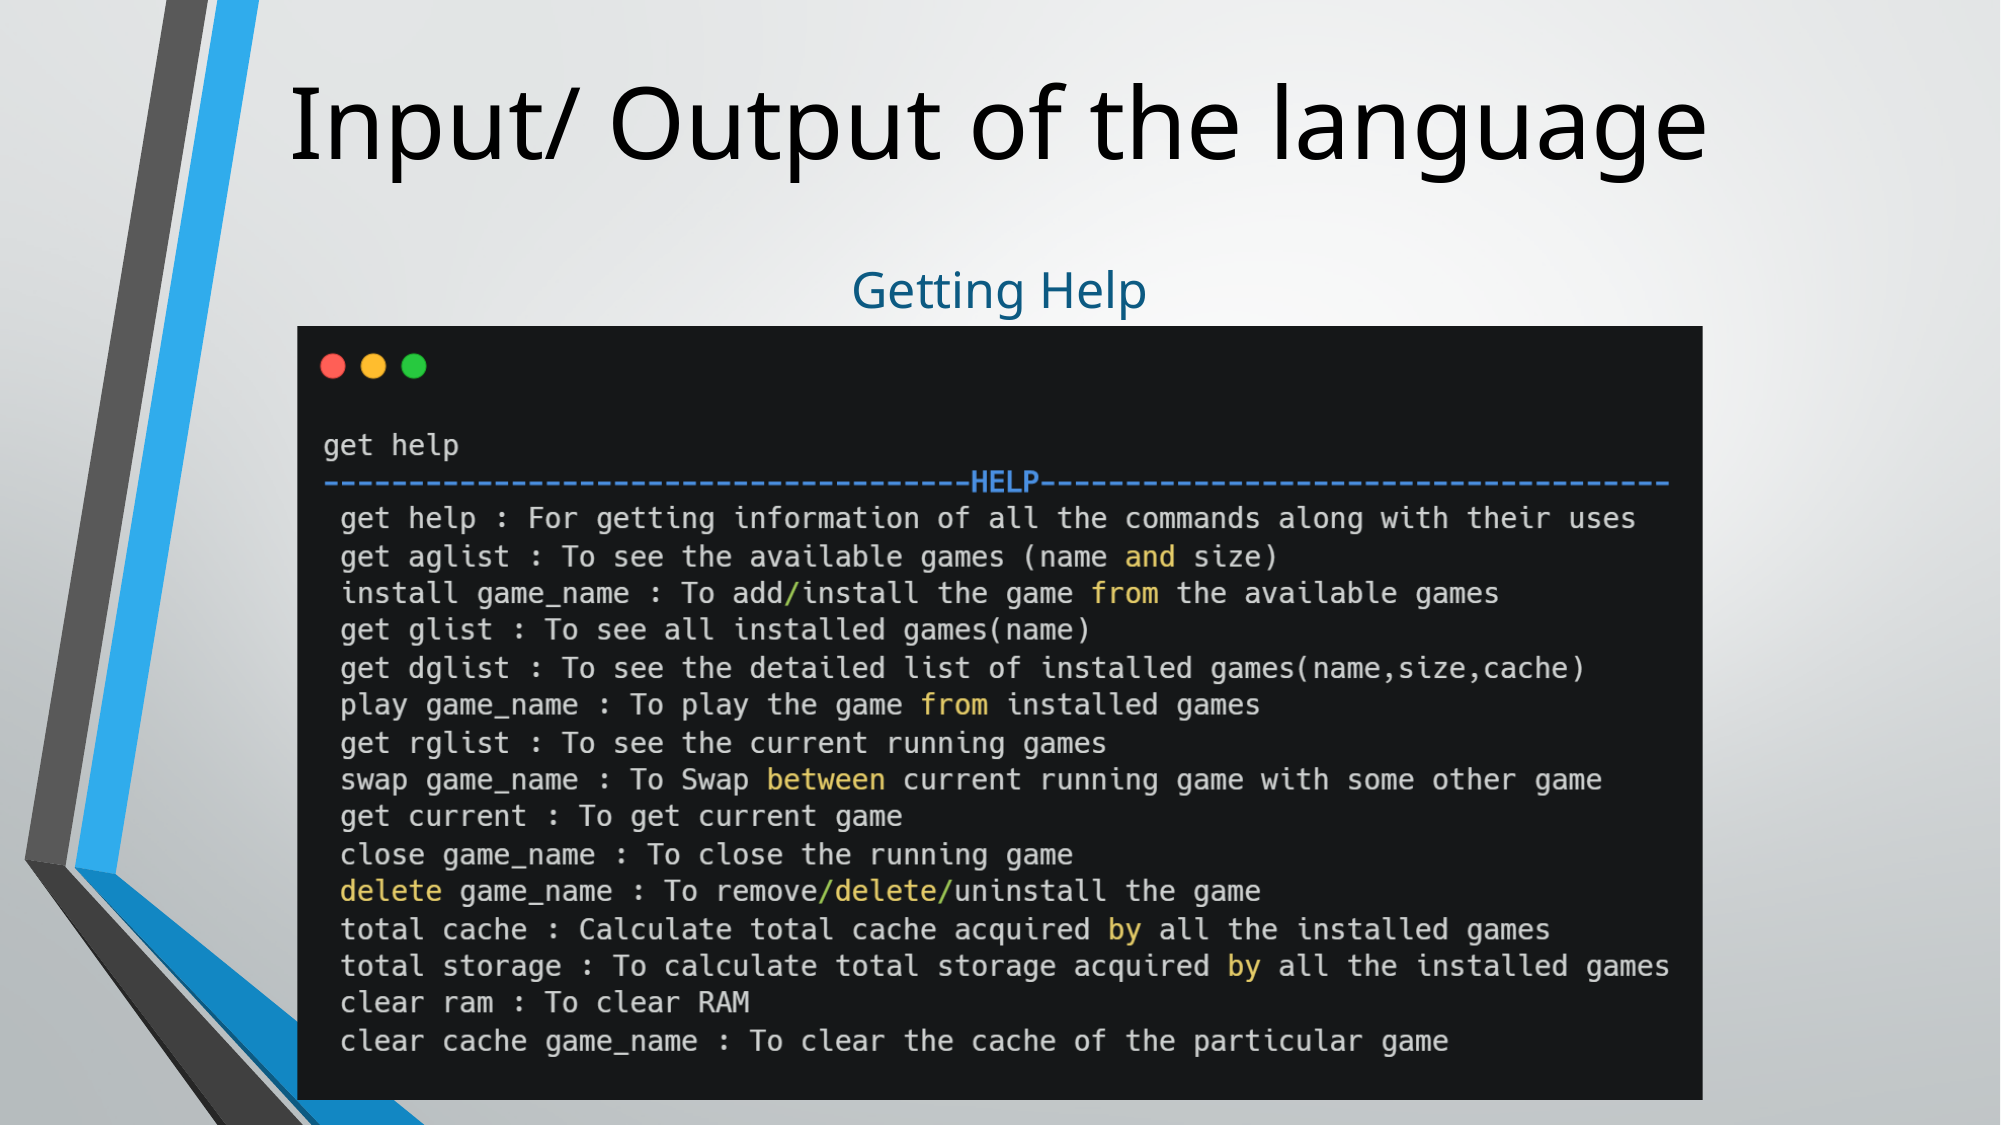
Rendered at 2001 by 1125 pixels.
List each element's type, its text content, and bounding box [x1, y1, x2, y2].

text_box Getting Help [664, 250, 1336, 326]
picture [297, 326, 1703, 1101]
text_box Input/ Output of the language [140, 52, 1860, 225]
